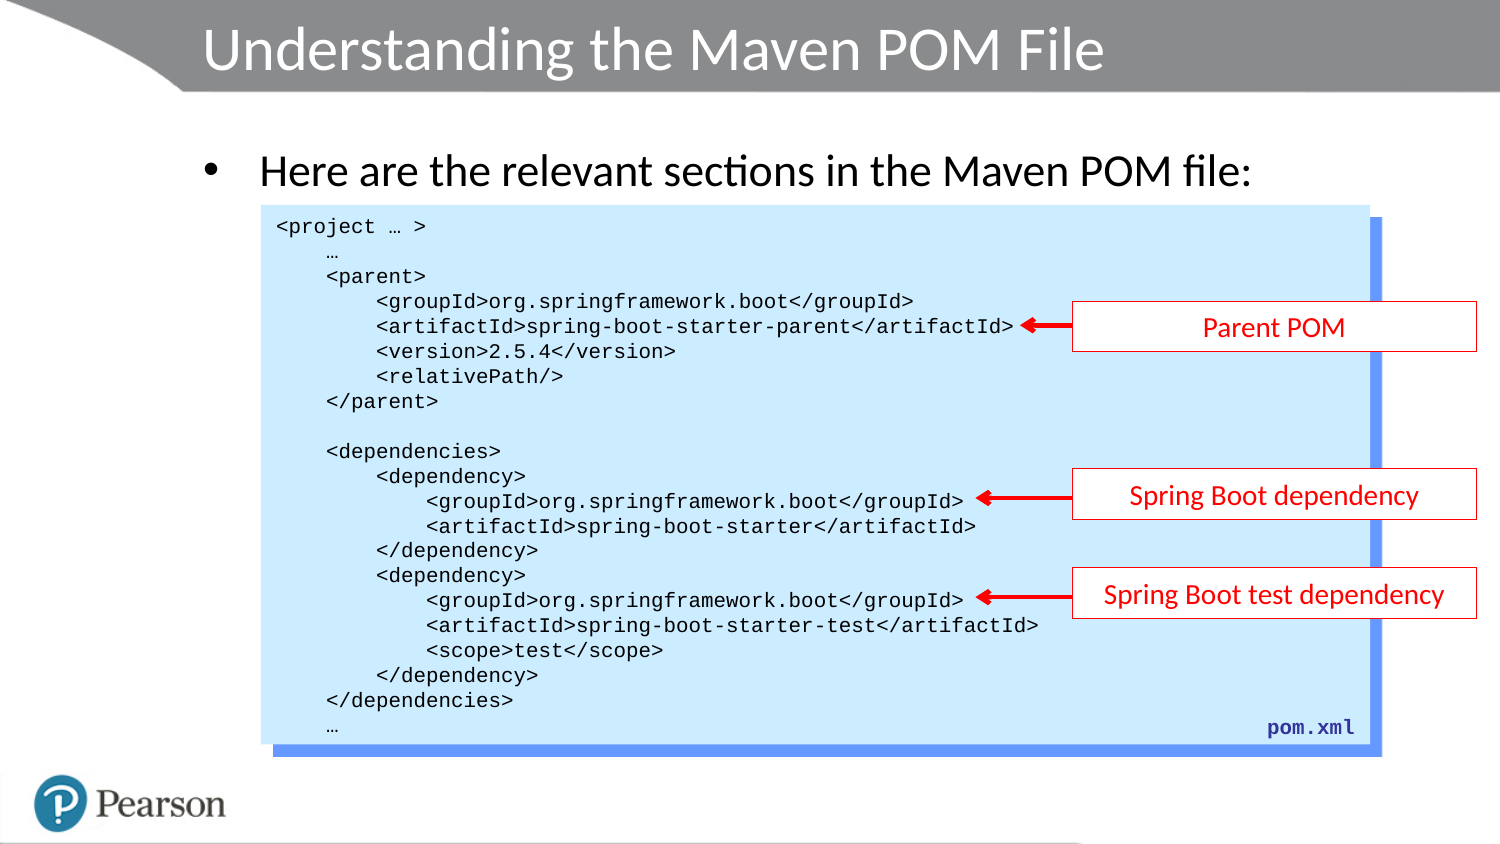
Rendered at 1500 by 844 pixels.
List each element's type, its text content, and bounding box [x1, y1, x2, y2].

title Understanding the Maven POM File [187, 0, 1426, 93]
text_box Spring Boot test dependency [1072, 567, 1477, 619]
text_box Spring Boot dependency [1072, 468, 1477, 520]
text_box pom.xml [1251, 706, 1370, 746]
text_box <project … > … <parent> <groupId>org.springframework.boot</groupId> <artifactId>spring-boot-starter-parent</artifactId> <version>2.5.4</version> <relativePath/> </parent> <dependencies> <dependency> <groupId>org.springframework.boot</groupId> <artifactId>spring-boot-starter</artifactId> </dependency> <dependency> <groupId>org.springframework.boot</groupId> <artifactId>spring-boot-starter-test</artifactId> <scope>test</scope> </dependency> </dependencies> … [260, 204, 1371, 745]
list Here are the relevant sections in the Maven POM file: [188, 133, 1425, 716]
picture [0, 0, 1500, 844]
text_box Parent POM [1072, 301, 1477, 352]
